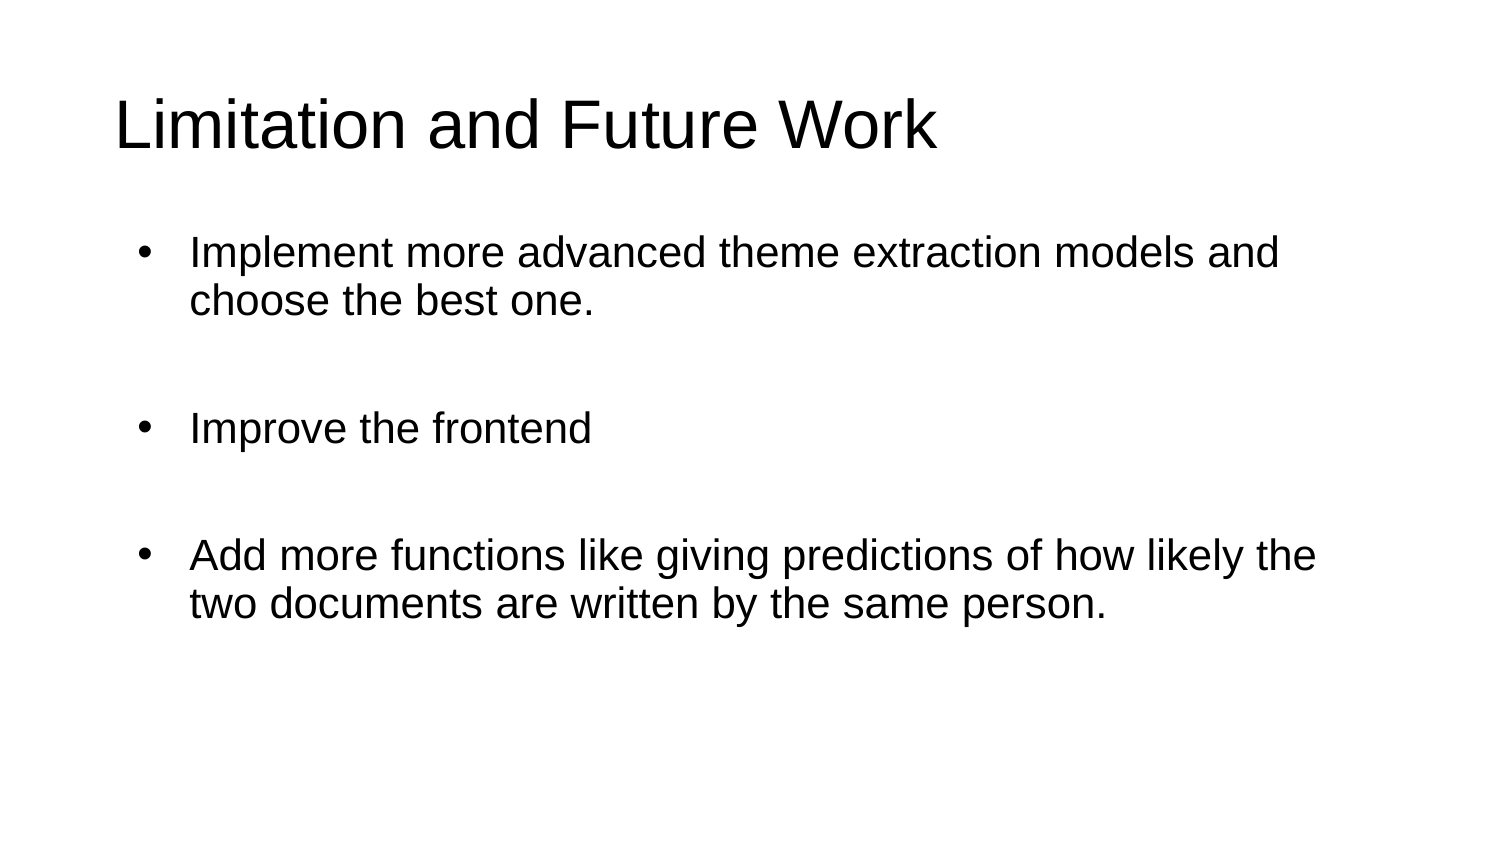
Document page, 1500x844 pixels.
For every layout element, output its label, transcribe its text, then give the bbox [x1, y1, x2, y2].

title Limitation and Future Work [103, 44, 1397, 208]
list Implement more advanced theme extraction models and choose the best one. Improve the frontend Add more functions like giving predictions of how likely the two documents are written by the same person. [103, 224, 1397, 760]
